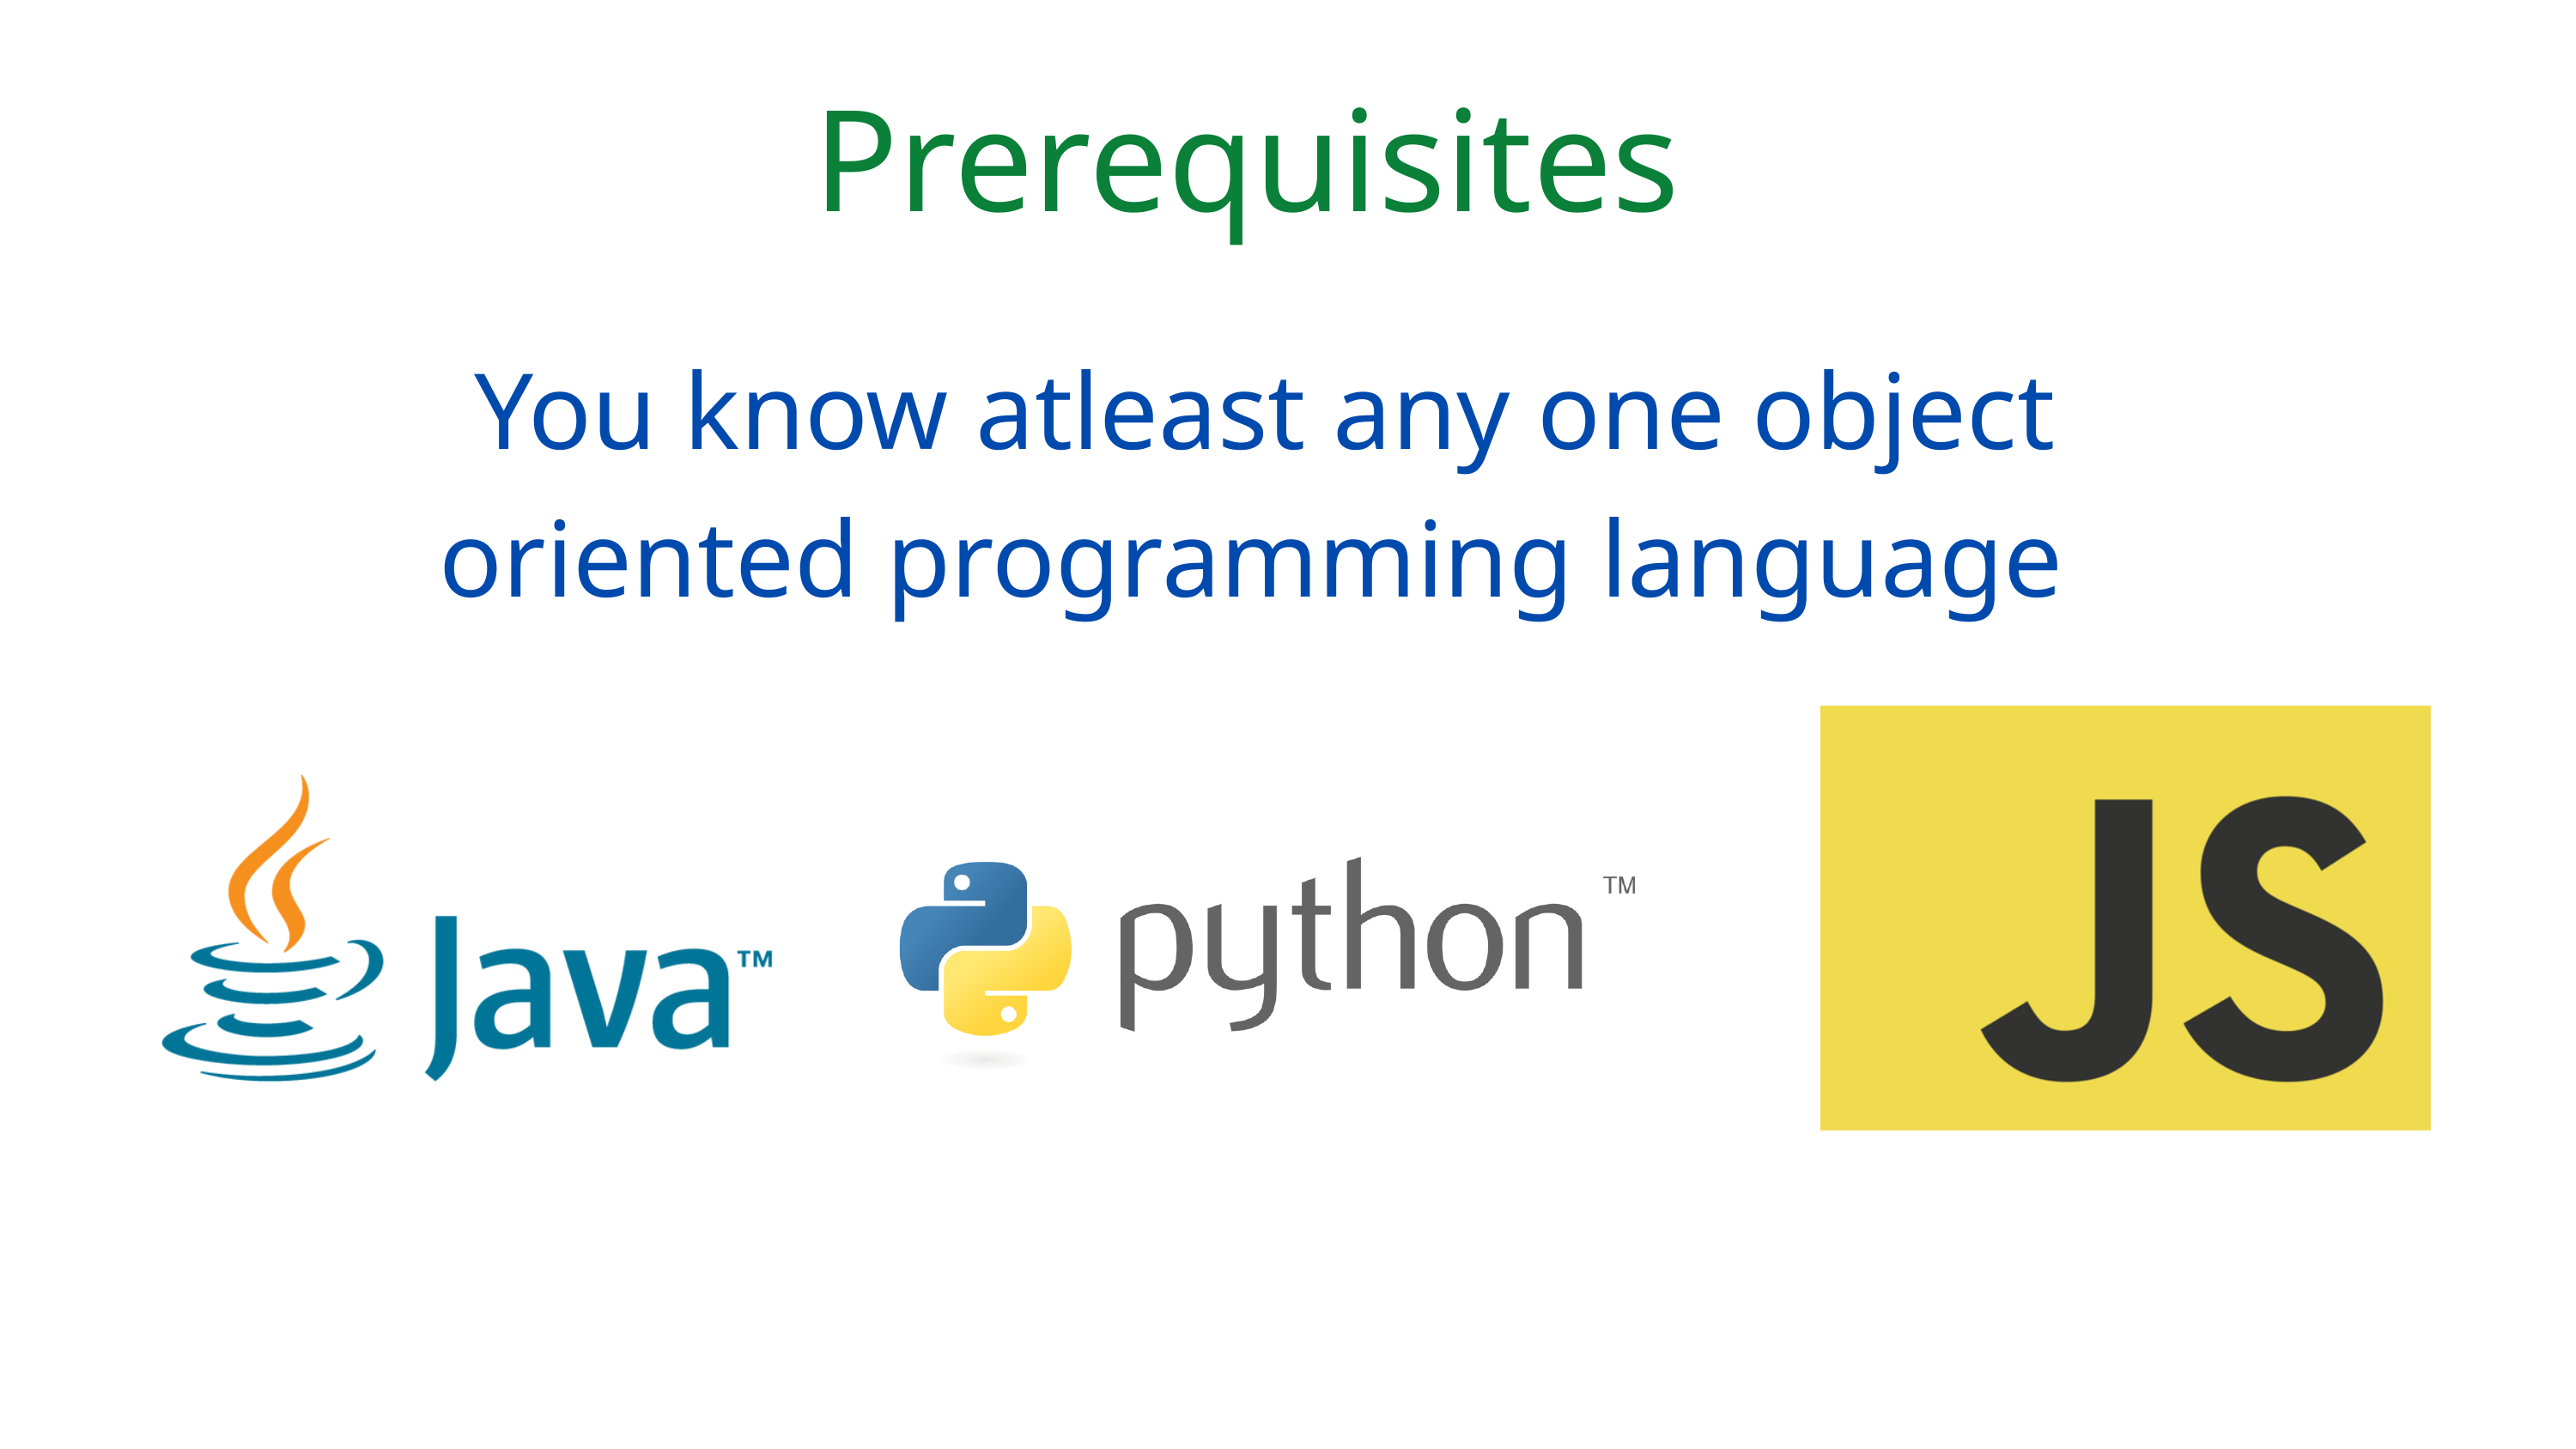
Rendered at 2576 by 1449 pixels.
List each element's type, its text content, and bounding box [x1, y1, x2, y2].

text_box Prerequisites [789, 42, 1741, 240]
text_box [899, 724, 1637, 1185]
text_box [1820, 706, 2432, 1131]
text_box [144, 769, 790, 1131]
text_box You know atleast any one object oriented programming language [282, 323, 2248, 618]
